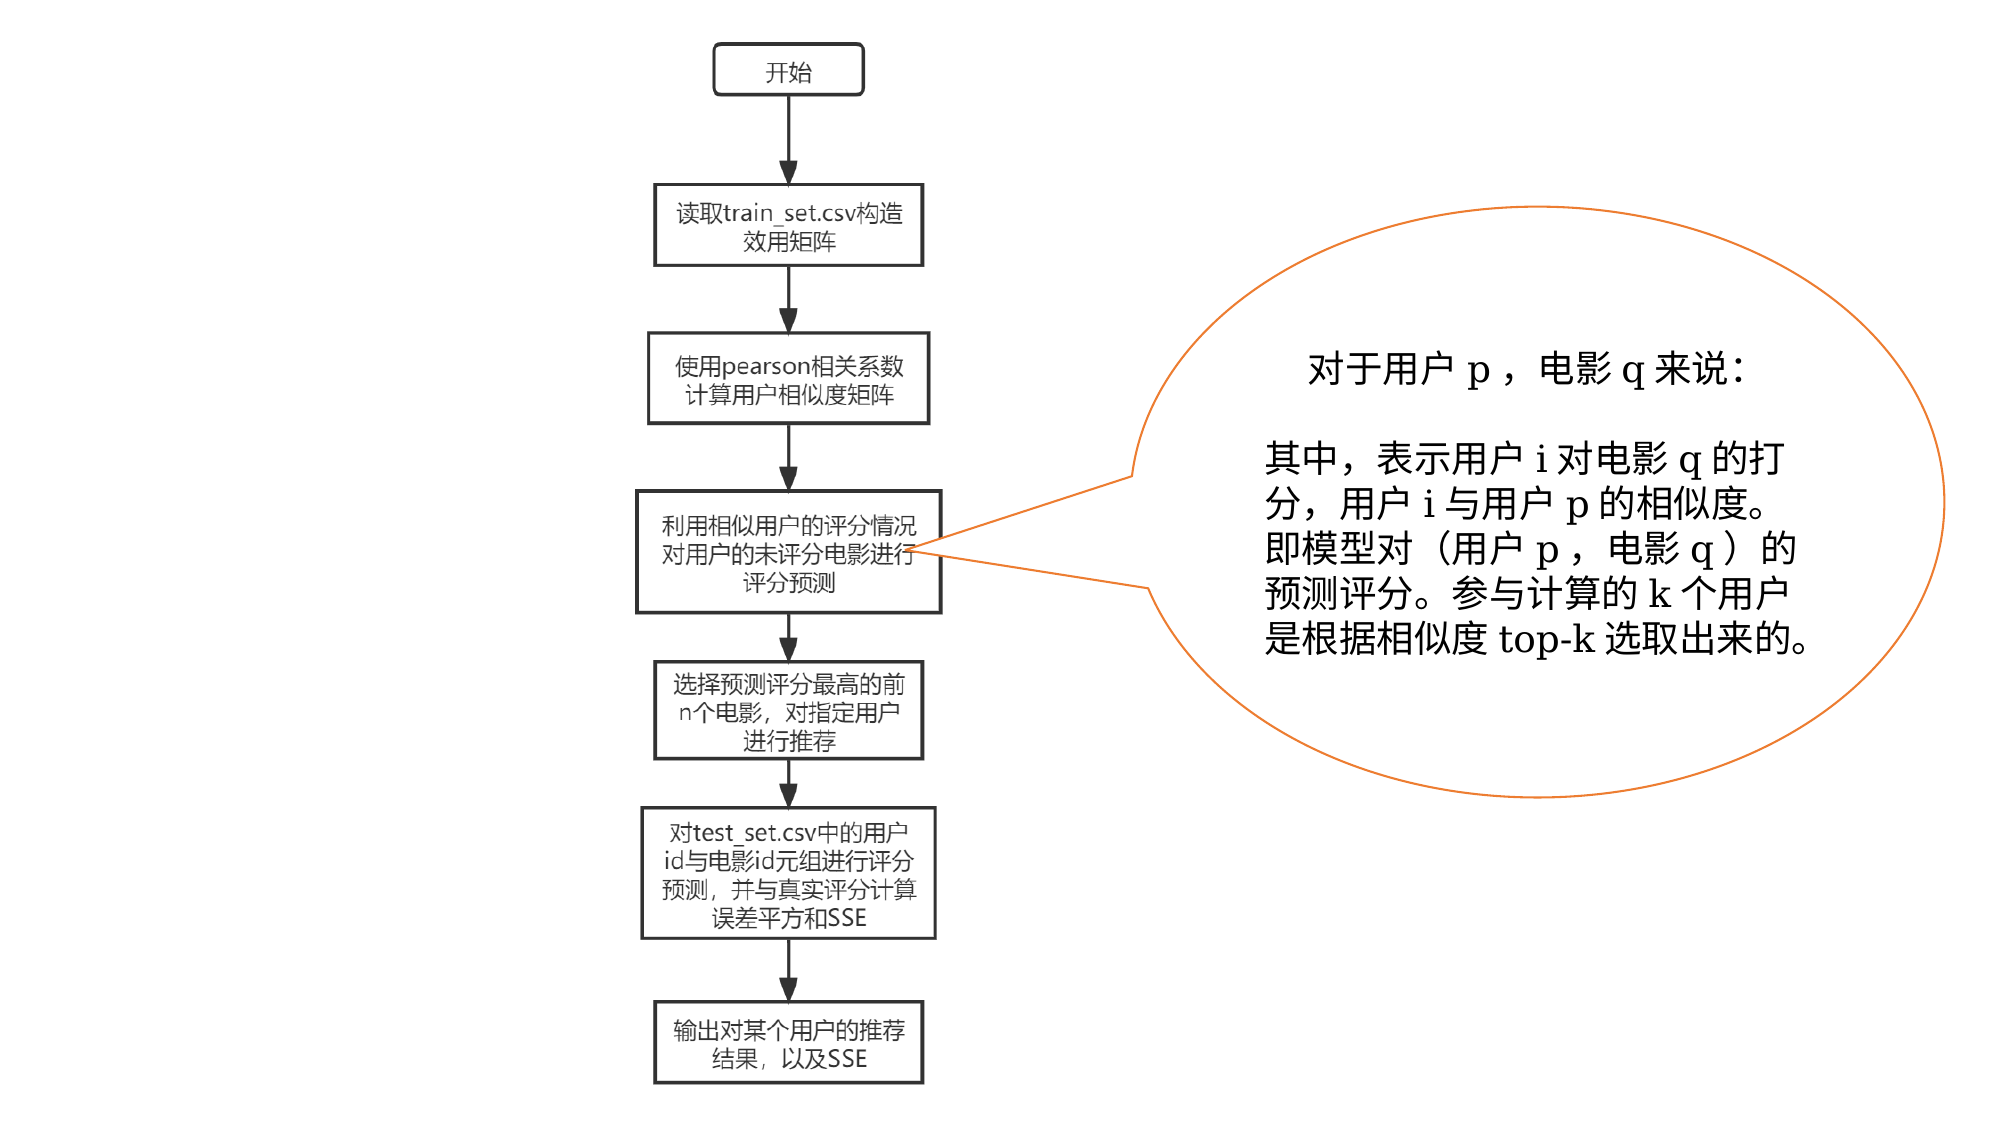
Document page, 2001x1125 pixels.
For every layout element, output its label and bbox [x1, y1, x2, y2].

picture [592, 0, 984, 1125]
